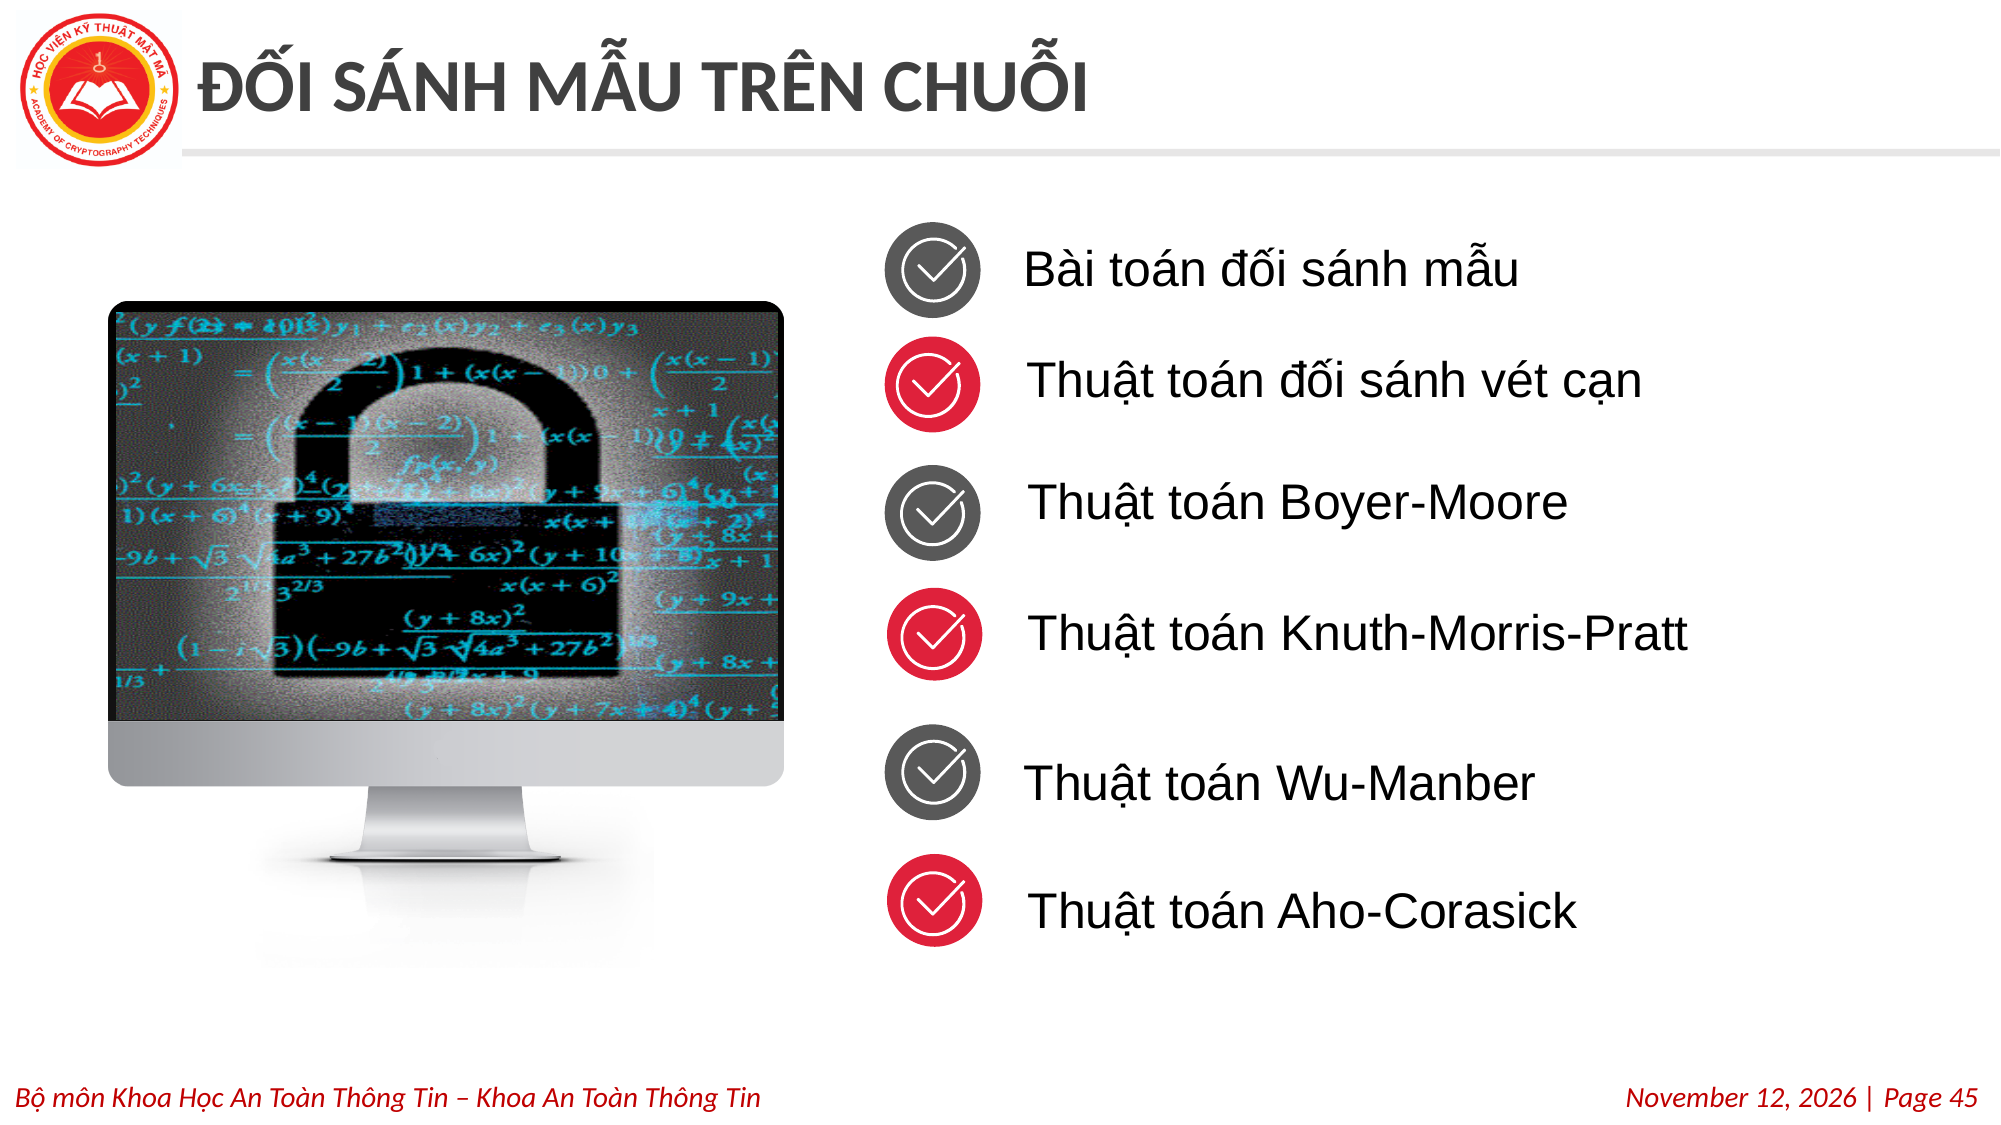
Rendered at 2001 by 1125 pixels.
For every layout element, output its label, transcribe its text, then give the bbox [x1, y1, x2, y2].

title ĐỐI SÁNH MẪU TRÊN CHUỖI [181, 28, 1989, 146]
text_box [886, 587, 1989, 681]
picture [16, 10, 182, 169]
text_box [884, 724, 1741, 821]
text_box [884, 222, 1741, 318]
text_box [886, 853, 1989, 947]
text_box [884, 336, 1969, 433]
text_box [884, 462, 1815, 564]
picture [49, 232, 820, 991]
